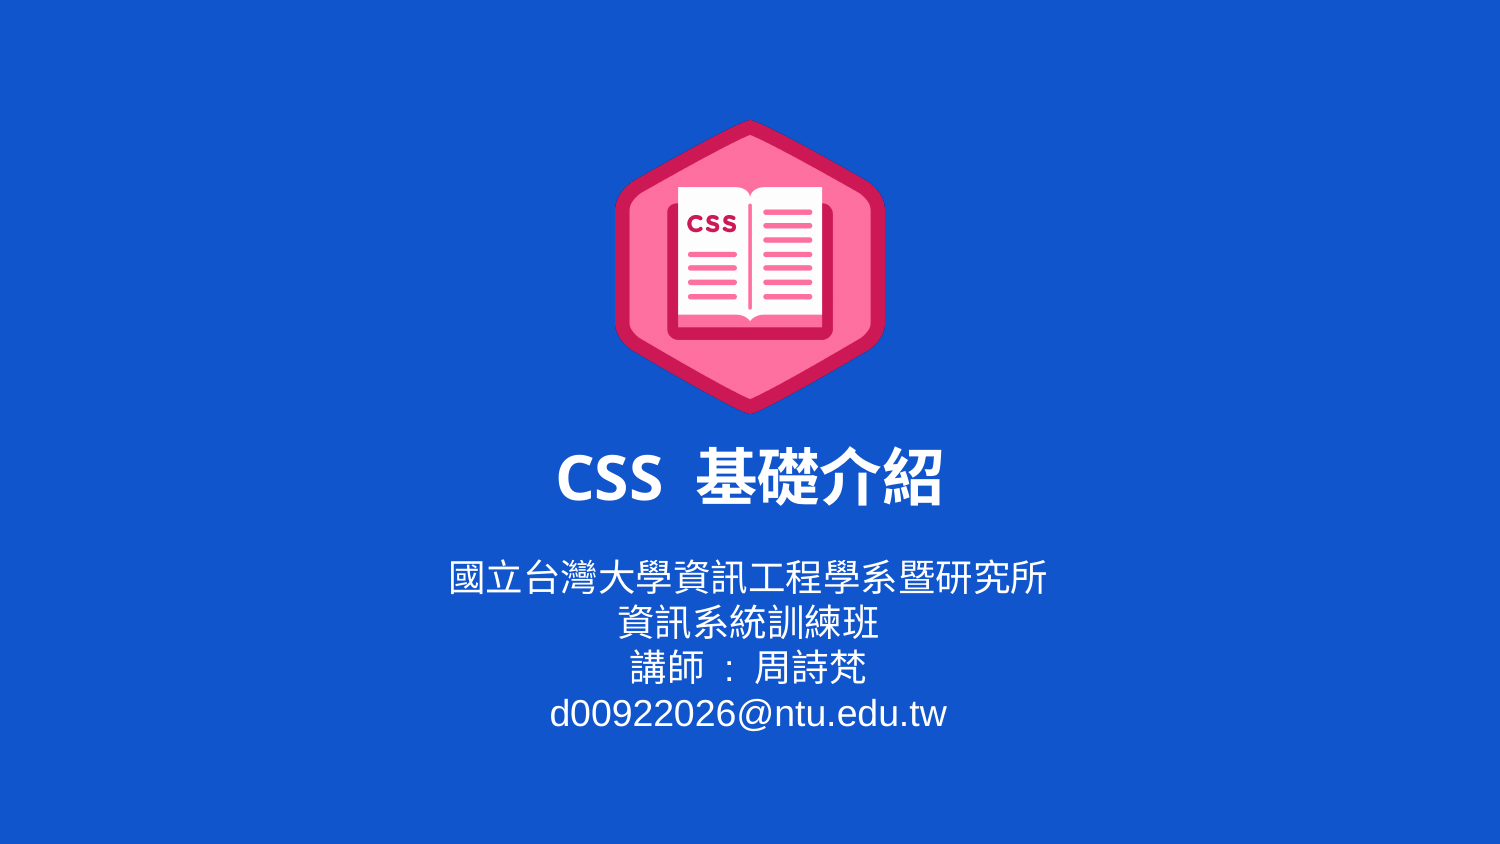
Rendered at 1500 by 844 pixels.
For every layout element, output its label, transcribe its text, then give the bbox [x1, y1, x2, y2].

text_box 國立台灣大學資訊工程學系暨研究所 資訊系統訓練班 講師 : 周詩梵 d00922026@ntu.edu.tw [386, 546, 1111, 742]
picture [615, 120, 885, 414]
title CSS 基礎介紹 [336, 375, 1163, 577]
